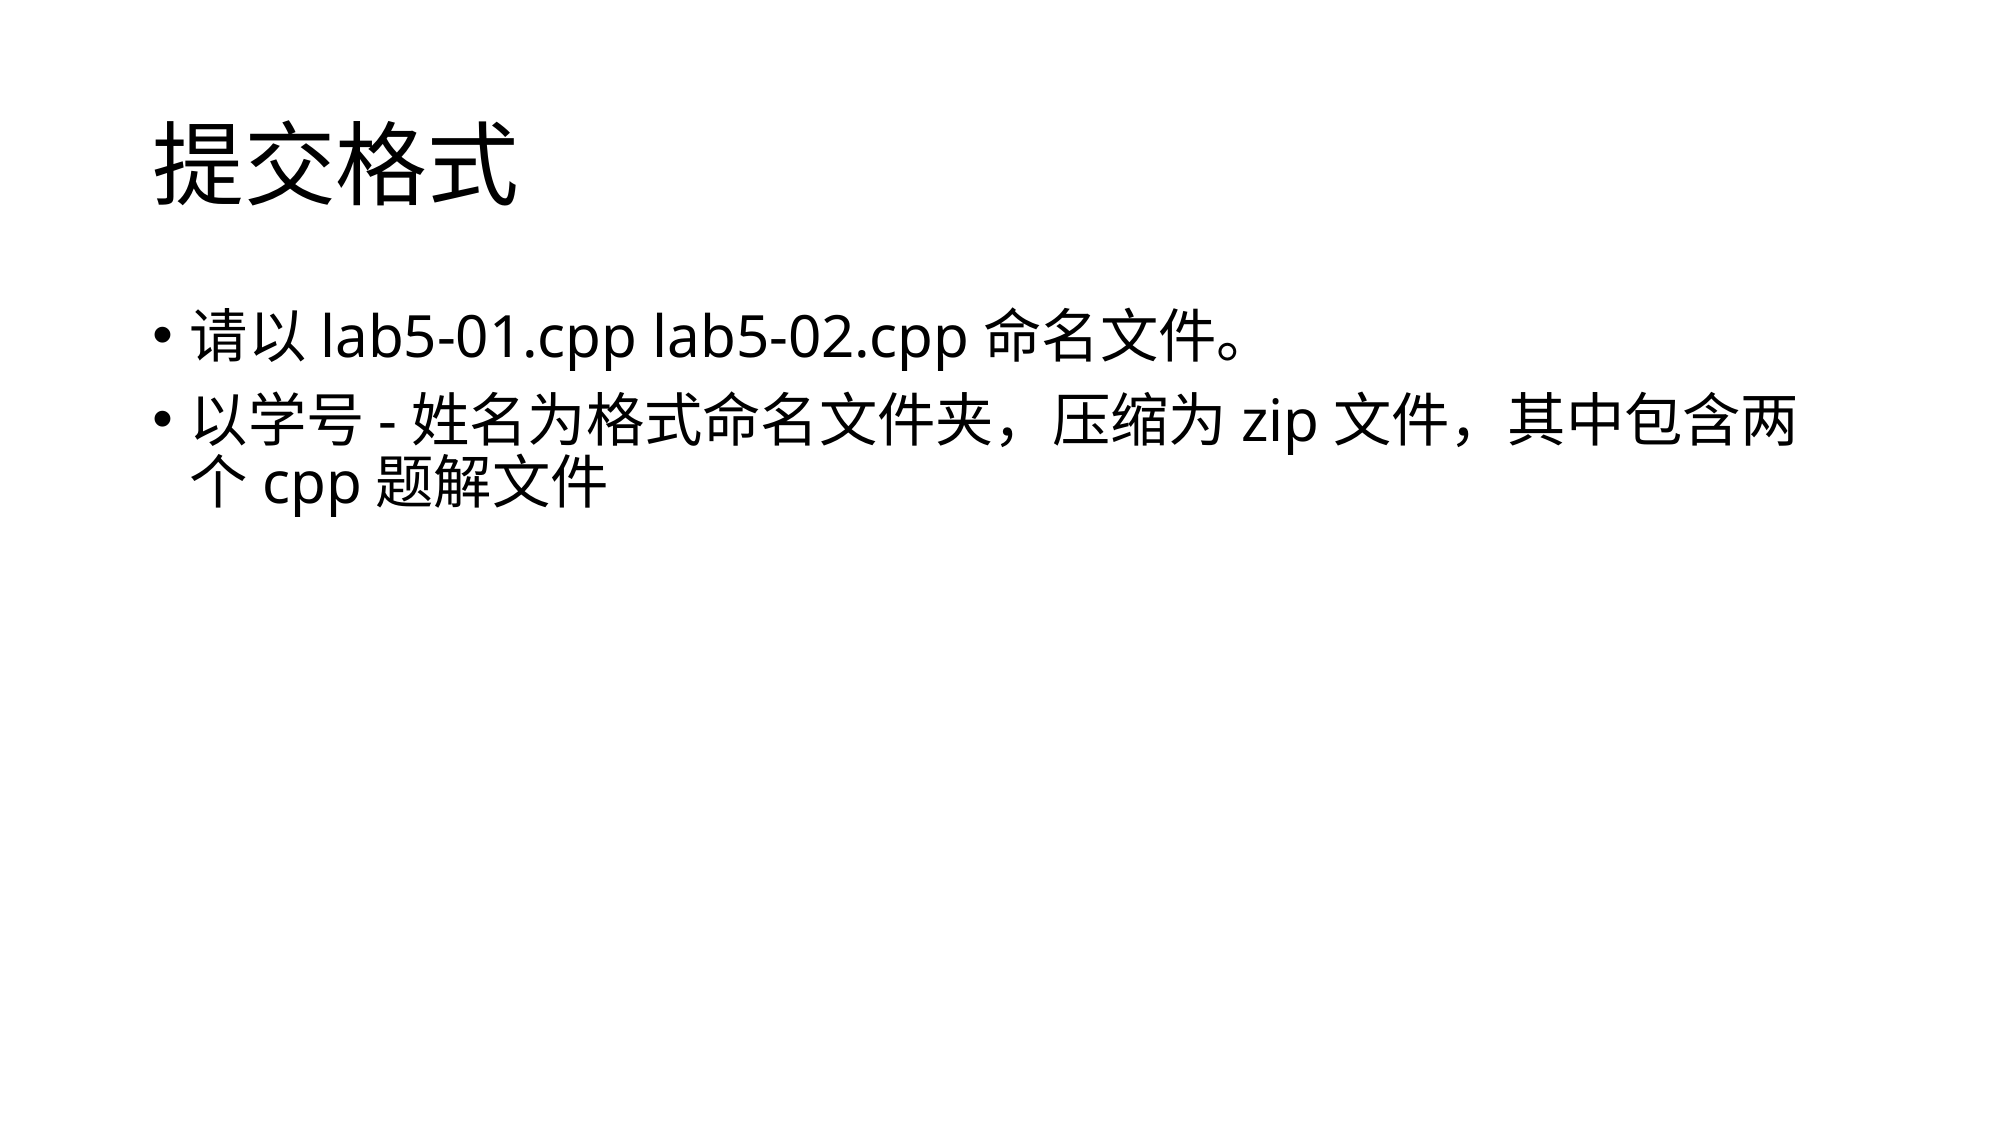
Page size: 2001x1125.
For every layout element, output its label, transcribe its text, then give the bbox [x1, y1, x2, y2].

title 提交格式 [137, 59, 1863, 278]
list 请以lab5-01.cpp lab5-02.cpp命名文件。 以学号-姓名为格式命名文件夹，压缩为zip文件，其中包含两个cpp题解文件 [137, 299, 1863, 1014]
